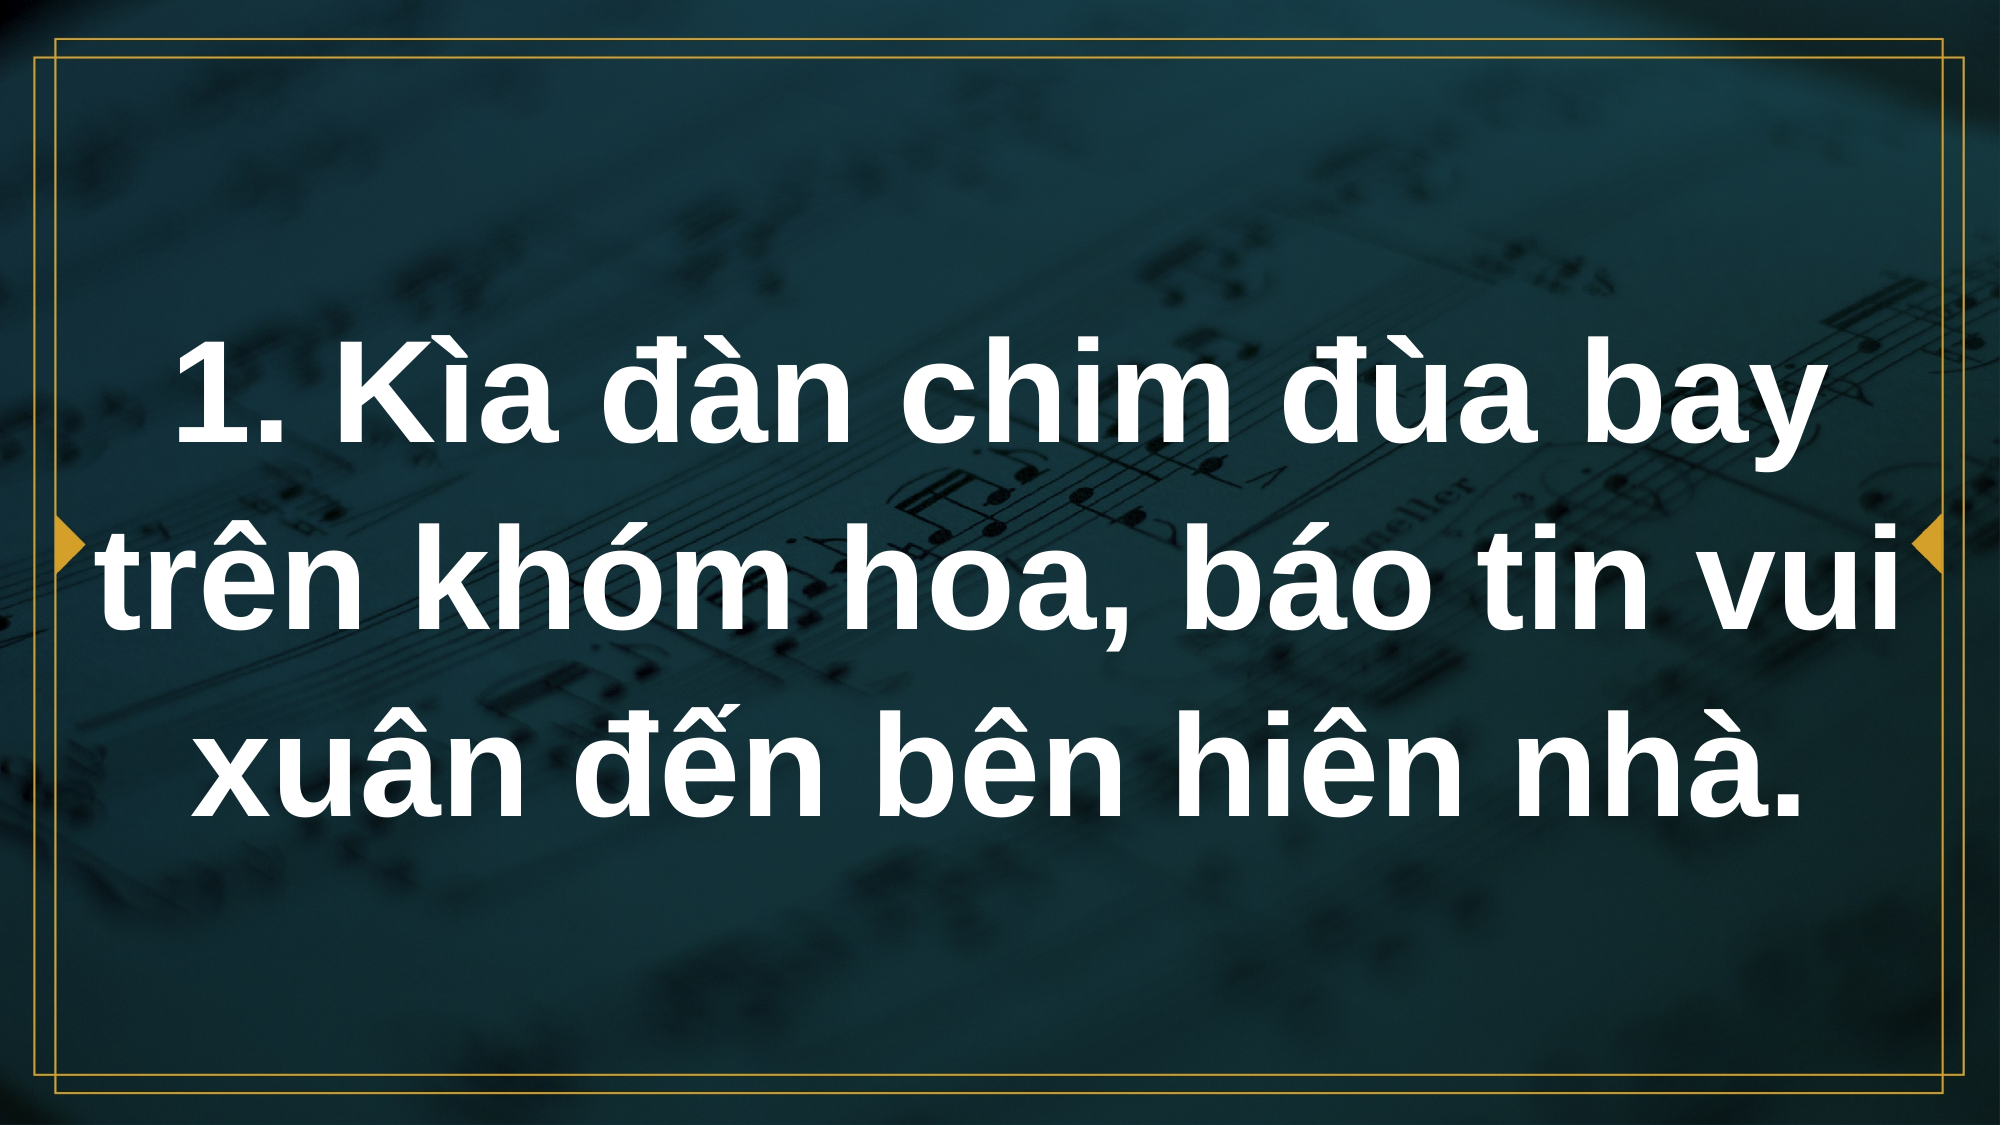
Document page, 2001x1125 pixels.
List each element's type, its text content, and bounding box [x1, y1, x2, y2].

title 1. Kìa đàn chim đùa bay trên khóm hoa, báo tin vui xuân đến bên hiên nhà. [55, 53, 1945, 1077]
picture [0, 0, 2000, 1125]
